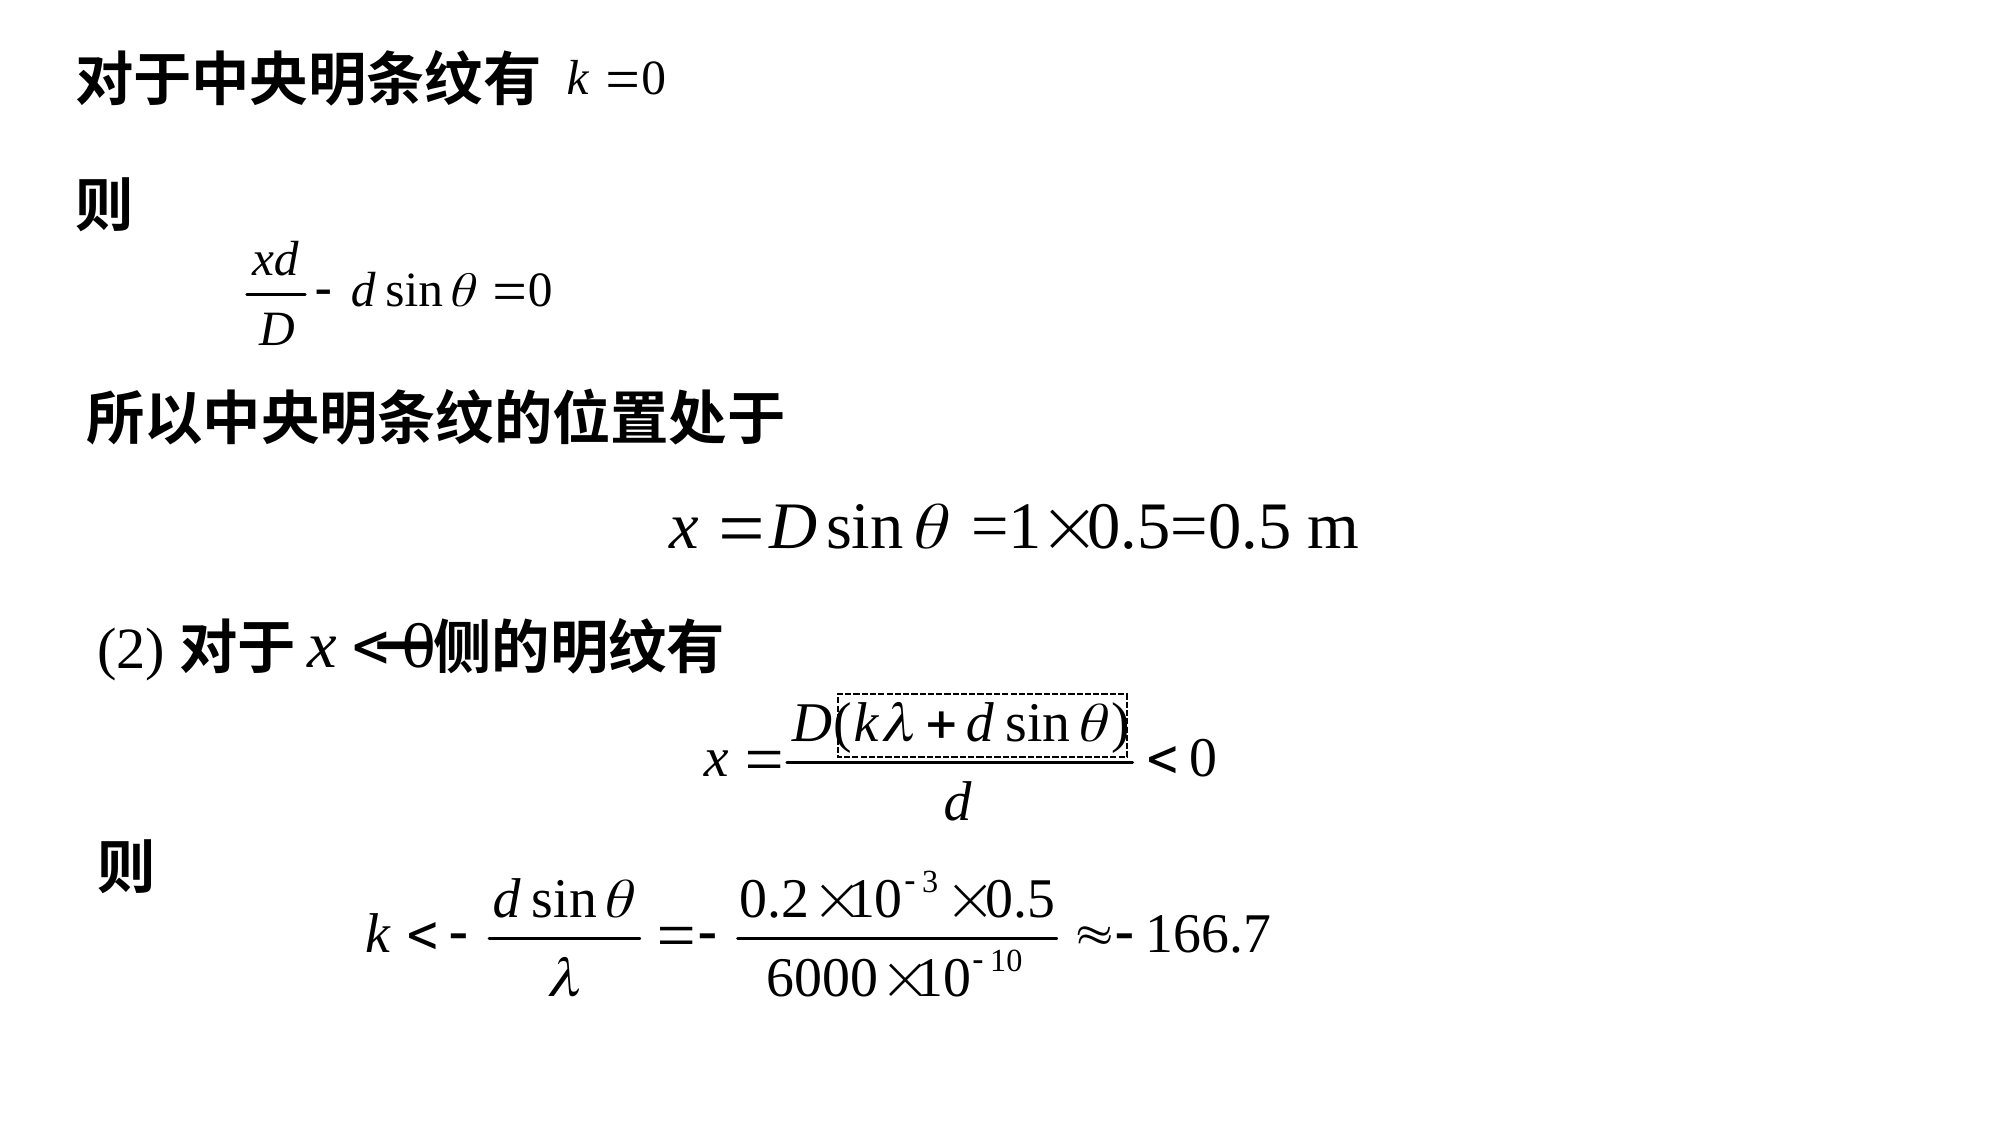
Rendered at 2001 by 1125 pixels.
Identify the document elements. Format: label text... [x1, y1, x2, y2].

text_box 所以中央明条纹的位置处于 [71, 373, 1052, 459]
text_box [656, 486, 1373, 565]
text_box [356, 854, 1283, 1009]
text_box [60, 34, 1041, 121]
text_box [82, 602, 1063, 688]
text_box 则 [82, 823, 1063, 908]
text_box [692, 687, 1228, 833]
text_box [238, 228, 560, 357]
text_box 则 [60, 160, 1041, 246]
